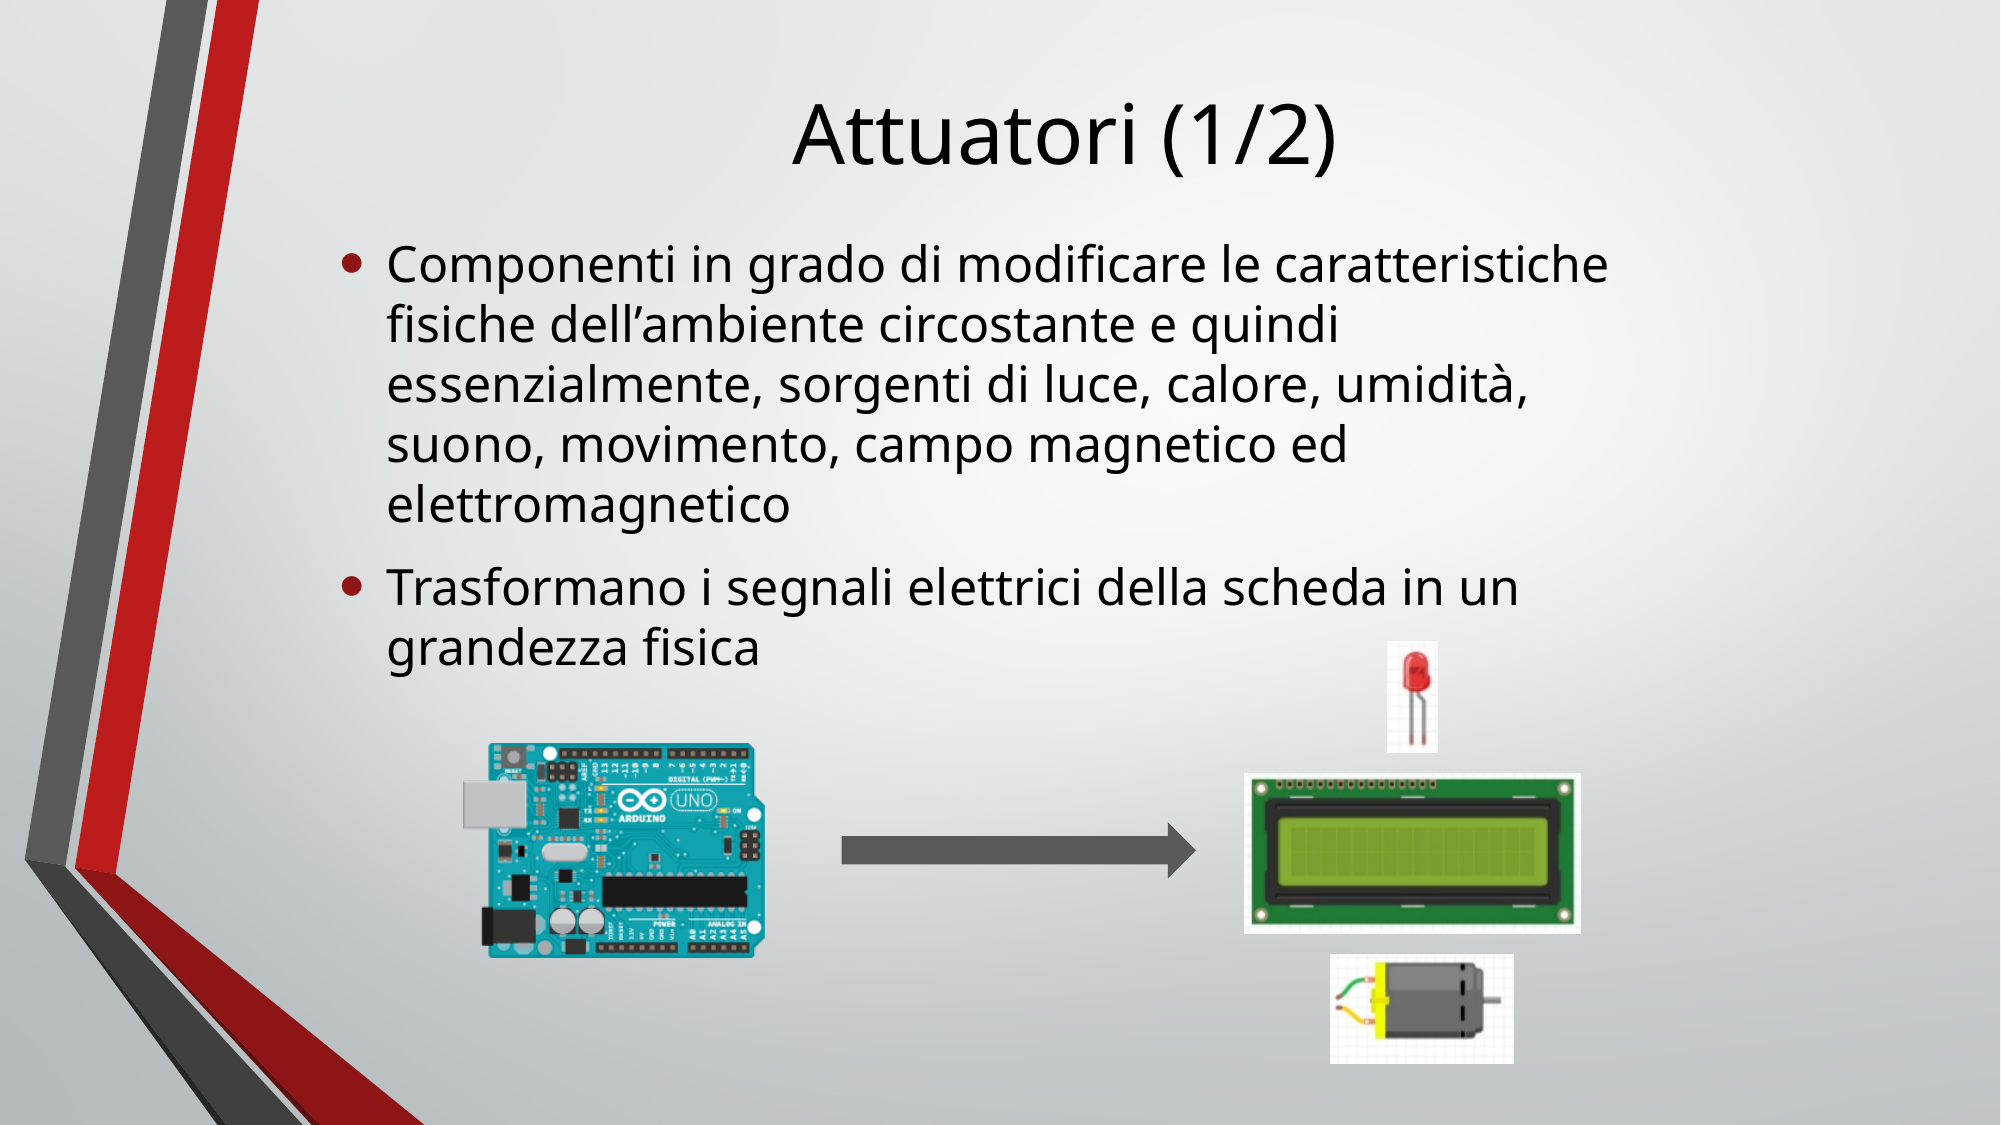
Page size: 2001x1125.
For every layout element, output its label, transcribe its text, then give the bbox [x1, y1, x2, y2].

picture [461, 742, 765, 959]
picture [1330, 954, 1514, 1064]
text_box [840, 820, 1197, 880]
picture [1387, 641, 1438, 753]
list Componenti in grado di modificare le caratteristiche fisiche dell’ambiente circostante e quindi essenzialmente, sorgenti di luce, calore, umidità, suono, movimento, campo magnetico ed elettromagnetico Trasformano i segnali elettrici della scheda in un grandezza fisica [324, 191, 1675, 716]
picture [1244, 773, 1581, 934]
title Attuatori (1/2) [243, 41, 1887, 222]
